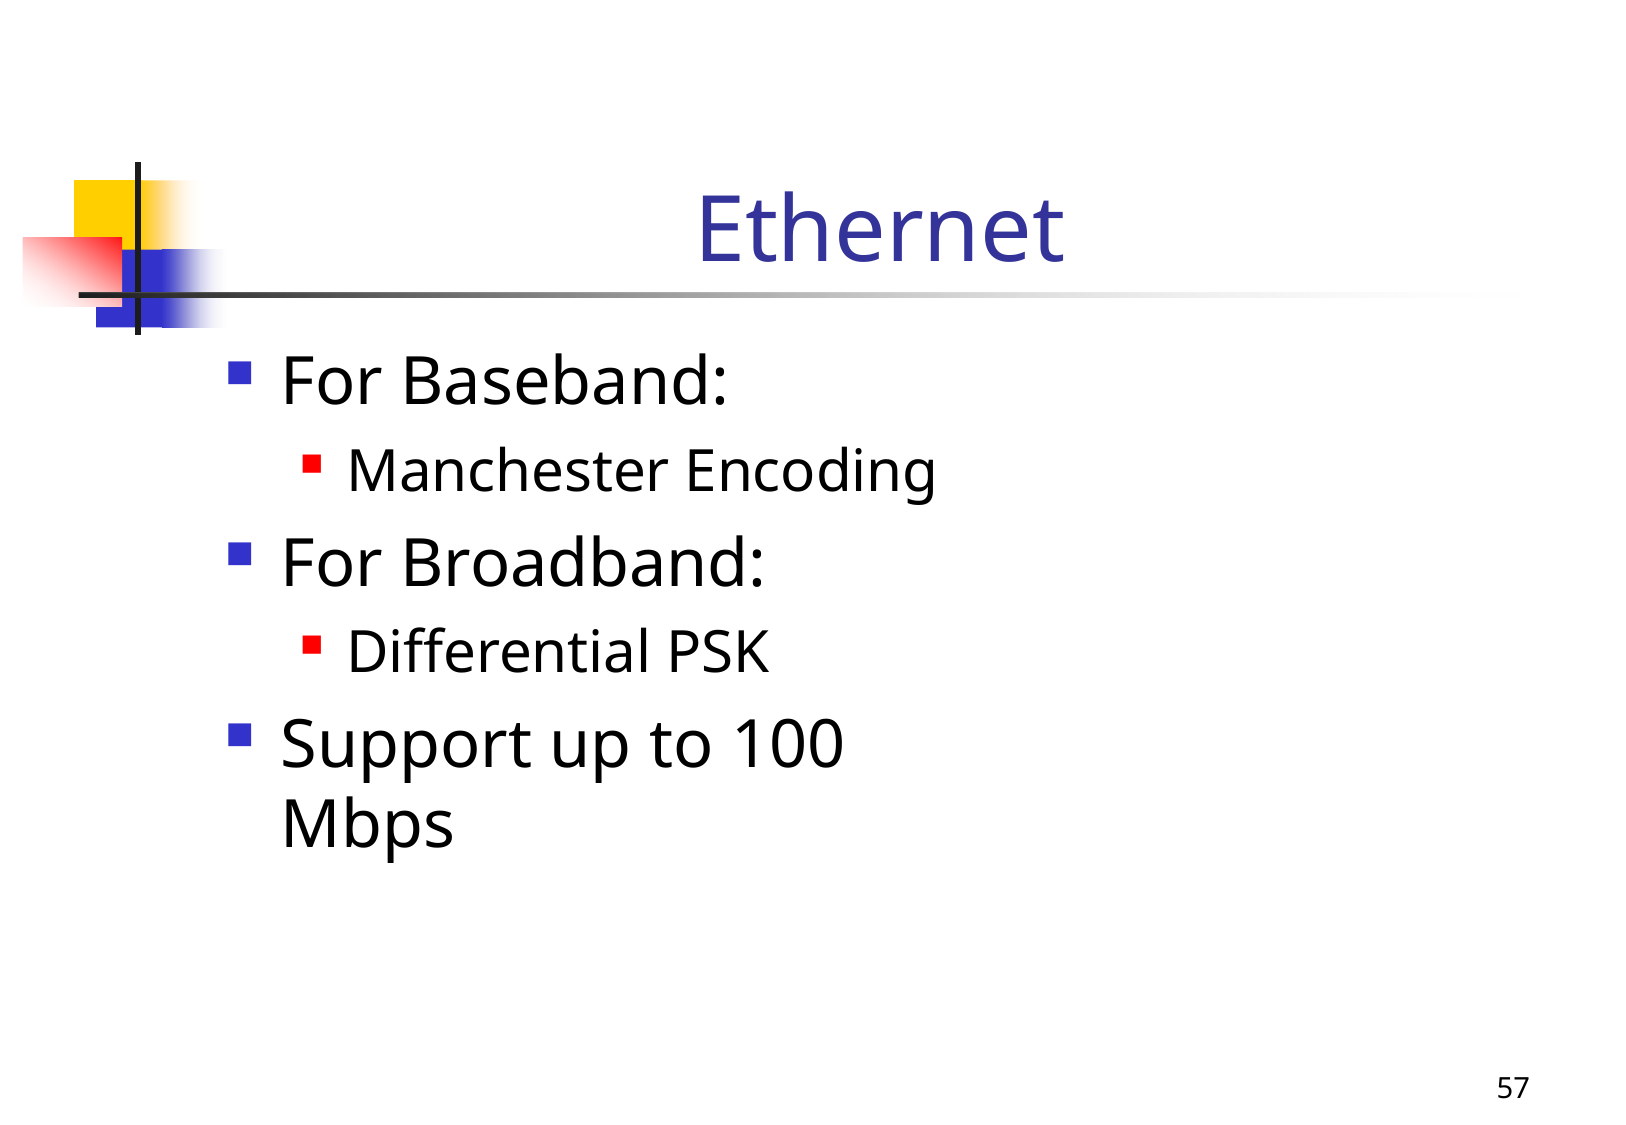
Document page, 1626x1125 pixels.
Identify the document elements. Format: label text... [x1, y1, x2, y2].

title Ethernet [85, 170, 1541, 281]
slide_number 57 [1492, 1059, 1547, 1106]
text_box For Baseband: Manchester Encoding For Broadband: Differential PSK Support up to 100 Mbps [222, 338, 995, 861]
picture [22, 237, 1541, 328]
